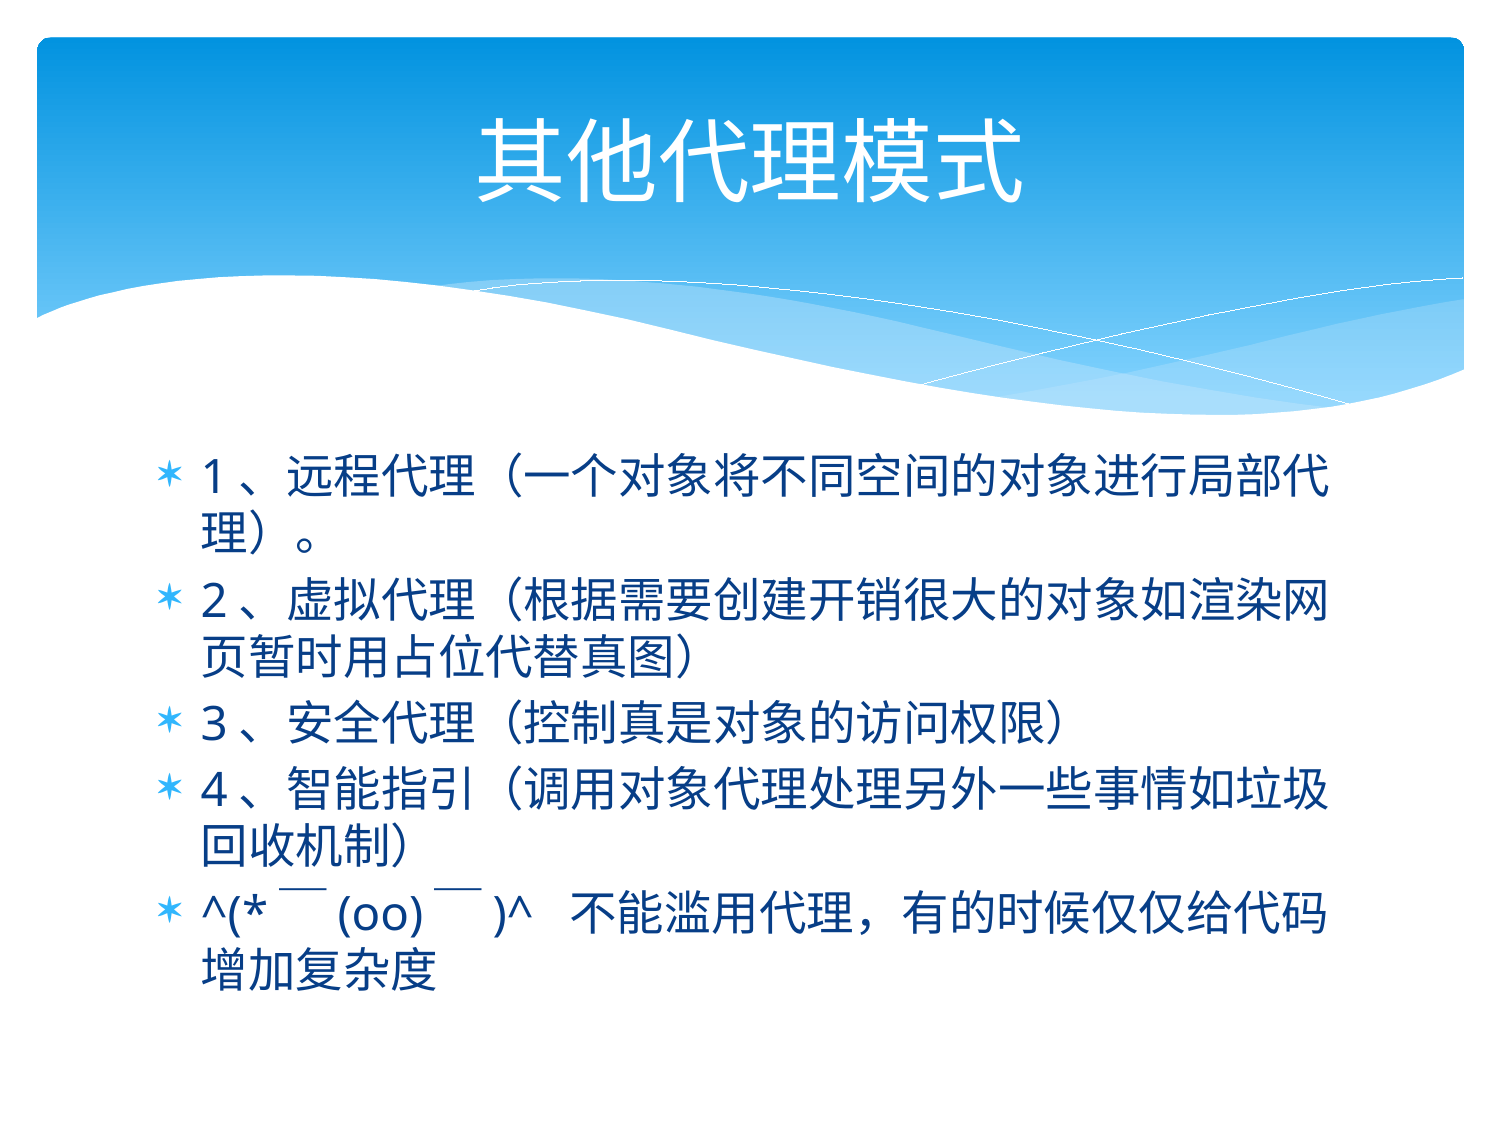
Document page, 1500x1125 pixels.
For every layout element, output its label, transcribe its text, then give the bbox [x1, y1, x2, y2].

title 其他代理模式 [75, 55, 1425, 261]
list 1、远程代理（一个对象将不同空间的对象进行局部代理）。 2、虚拟代理（根据需要创建开销很大的对象如渲染网页暂时用占位代替真图） 3、安全代理（控制真是对象的访问权限） 4、智能指引（调用对象代理处理另外一些事情如垃圾回收机制） ^(*￣(oo)￣)^ 不能滥用代理，有的时候仅仅给代码增加复杂度 [143, 438, 1359, 1005]
